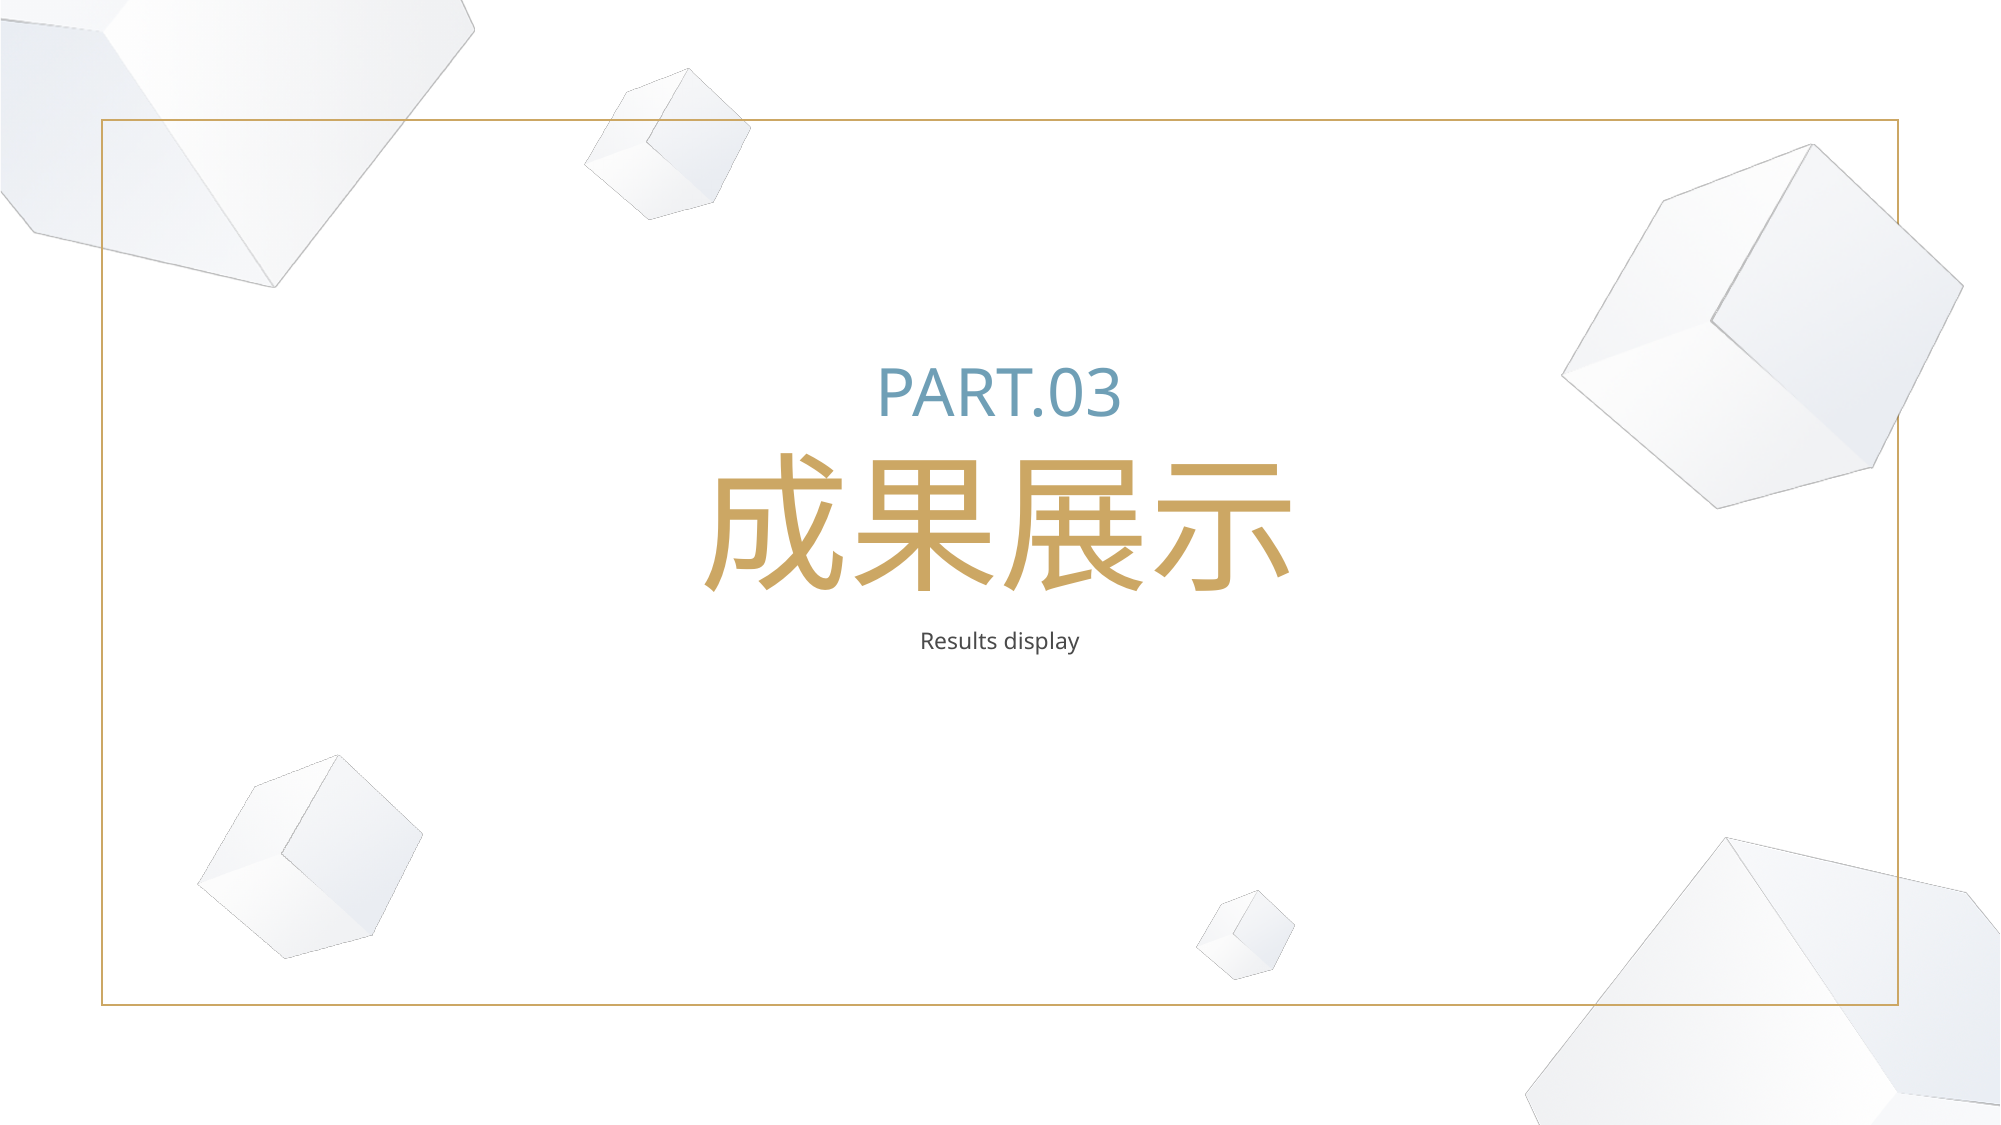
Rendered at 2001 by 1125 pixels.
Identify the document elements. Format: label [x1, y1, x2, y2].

picture [584, 68, 751, 220]
picture [0, 0, 475, 288]
picture [1525, 837, 2000, 1125]
text_box [365, 341, 1634, 662]
text_box [101, 119, 1899, 1006]
picture [1196, 890, 1295, 980]
picture [1561, 143, 1964, 510]
picture [197, 754, 423, 959]
